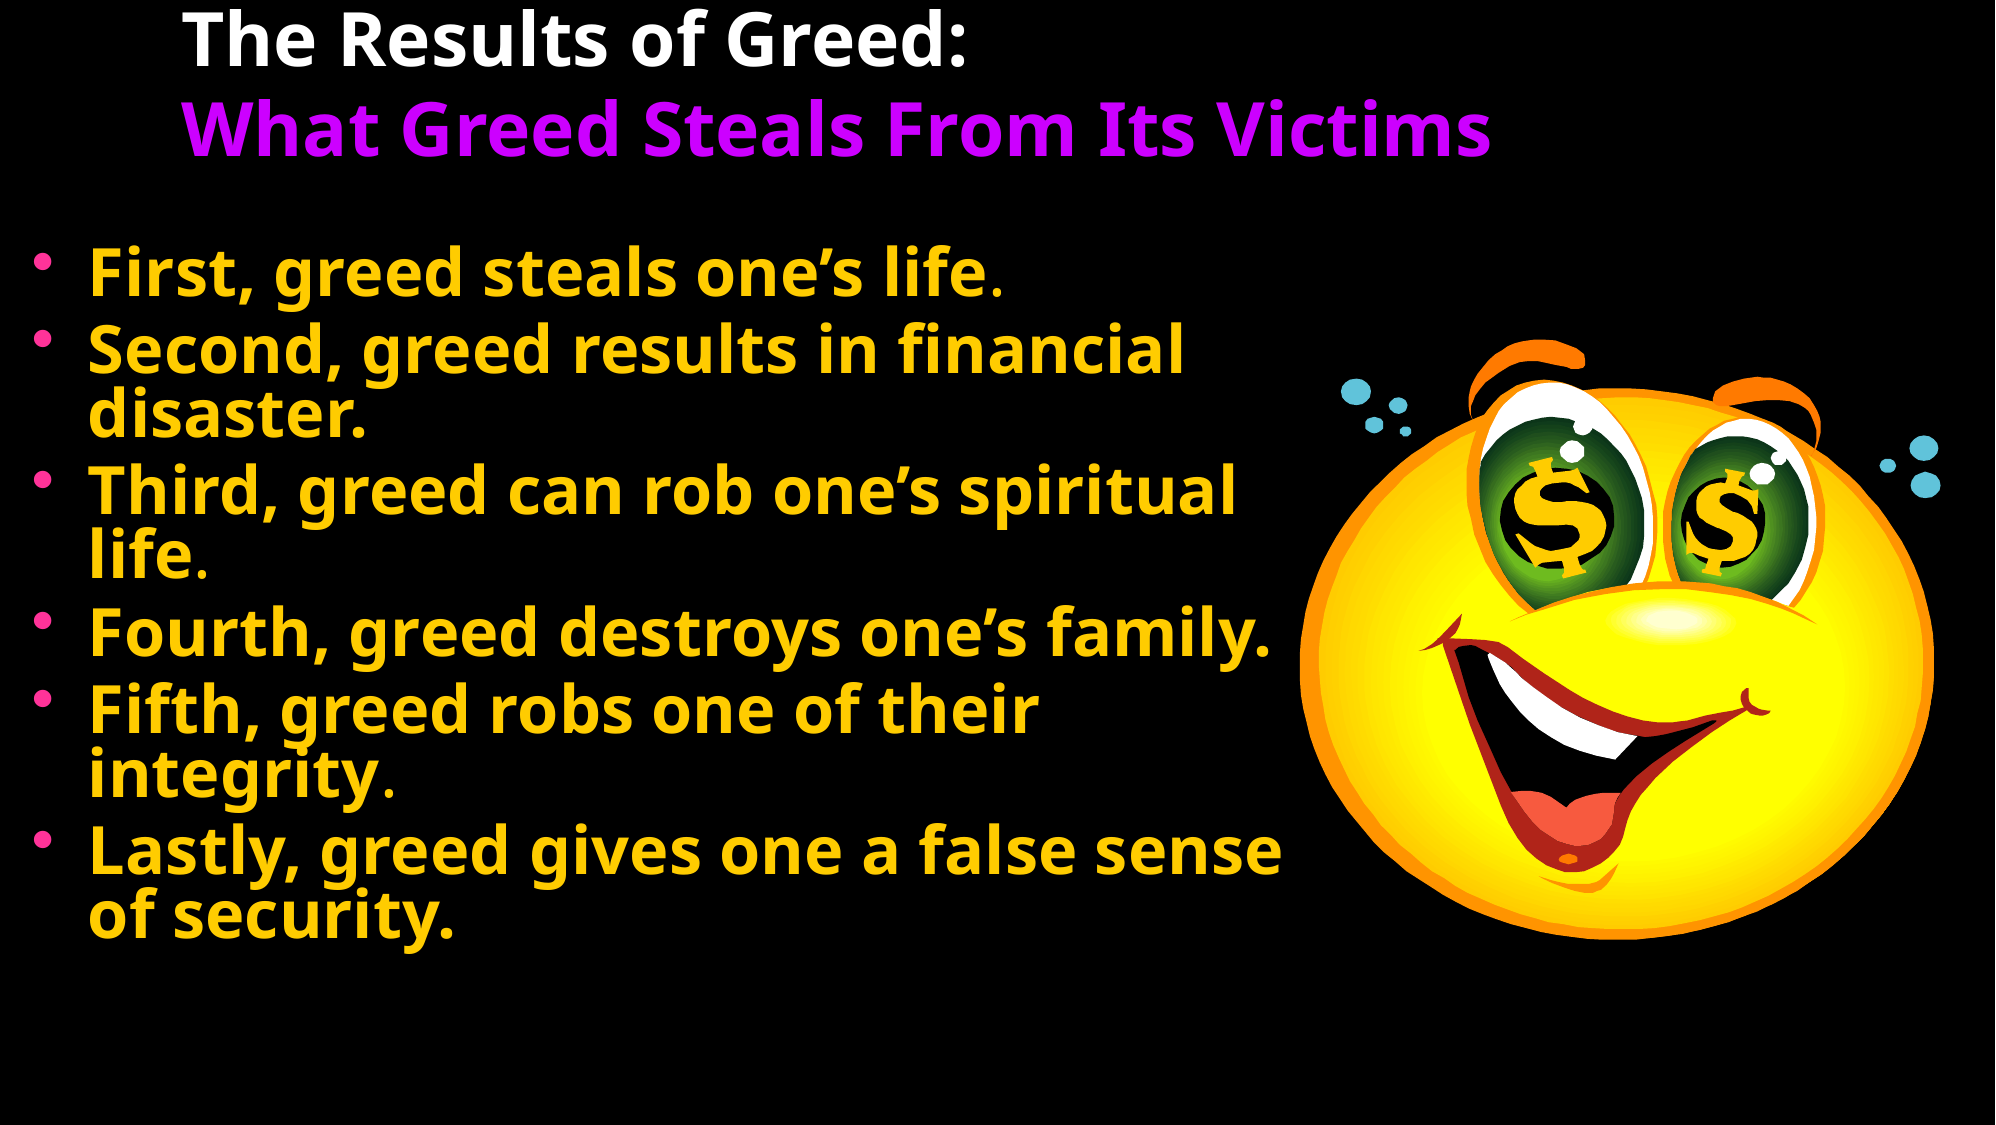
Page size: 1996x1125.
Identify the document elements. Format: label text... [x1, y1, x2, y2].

picture [1297, 337, 1943, 942]
list First, greed steals one’s life. Second, greed results in financial disaster. Third, greed can rob one’s spiritual life. Fourth, greed destroys one’s family. Fifth, greed robs one of their integrity. Lastly, greed gives one a false sense of security. [16, 237, 1373, 1113]
title The Results of Greed: What Greed Steals From Its Victims [166, 12, 1862, 151]
